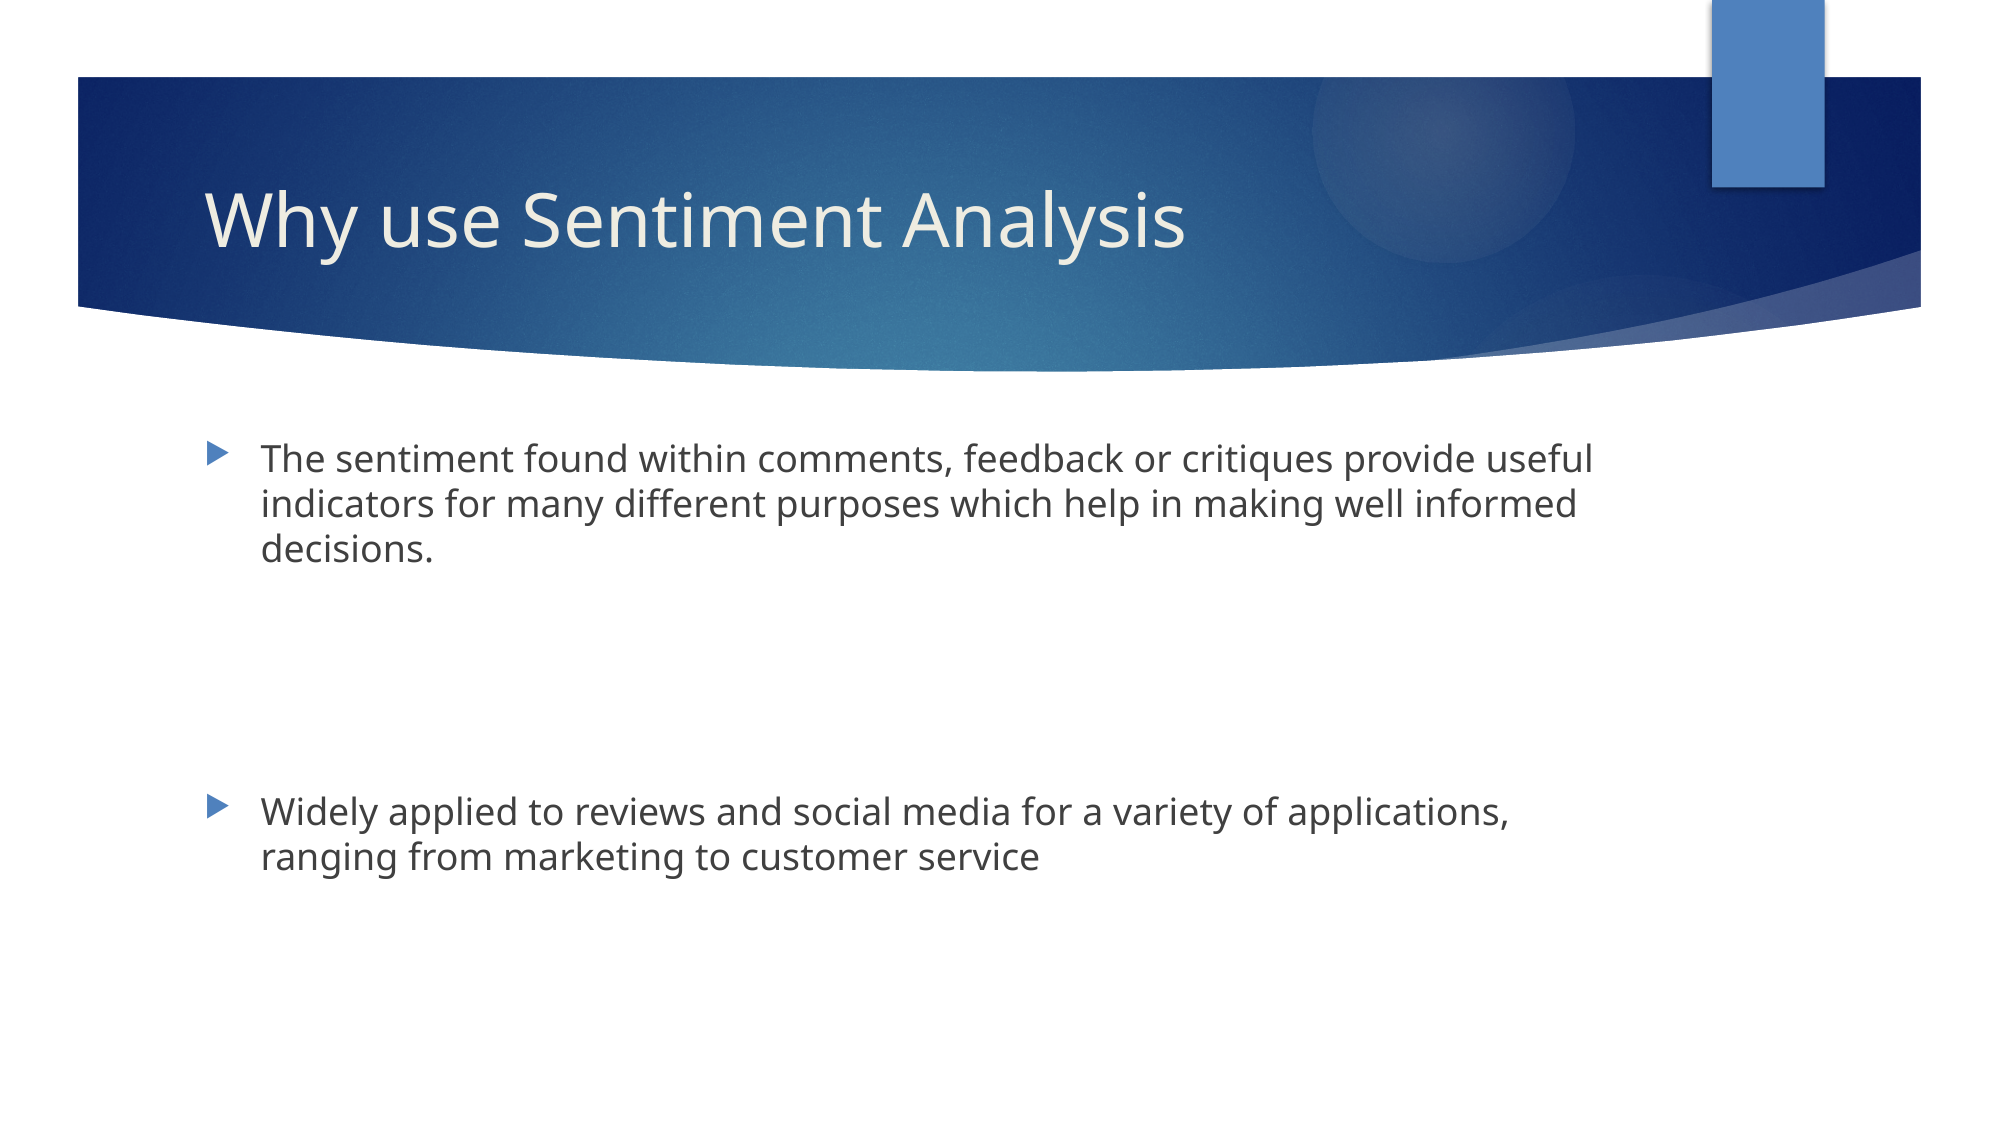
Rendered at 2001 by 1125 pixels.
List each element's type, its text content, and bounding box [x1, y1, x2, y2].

title Why use Sentiment Analysis [189, 159, 1627, 276]
list The sentiment found within comments, feedback or critiques provide useful indicators for many different purposes which help in making well informed decisions. Widely applied to reviews and social media for a variety of applications, ranging from marketing to customer service [189, 427, 1627, 988]
